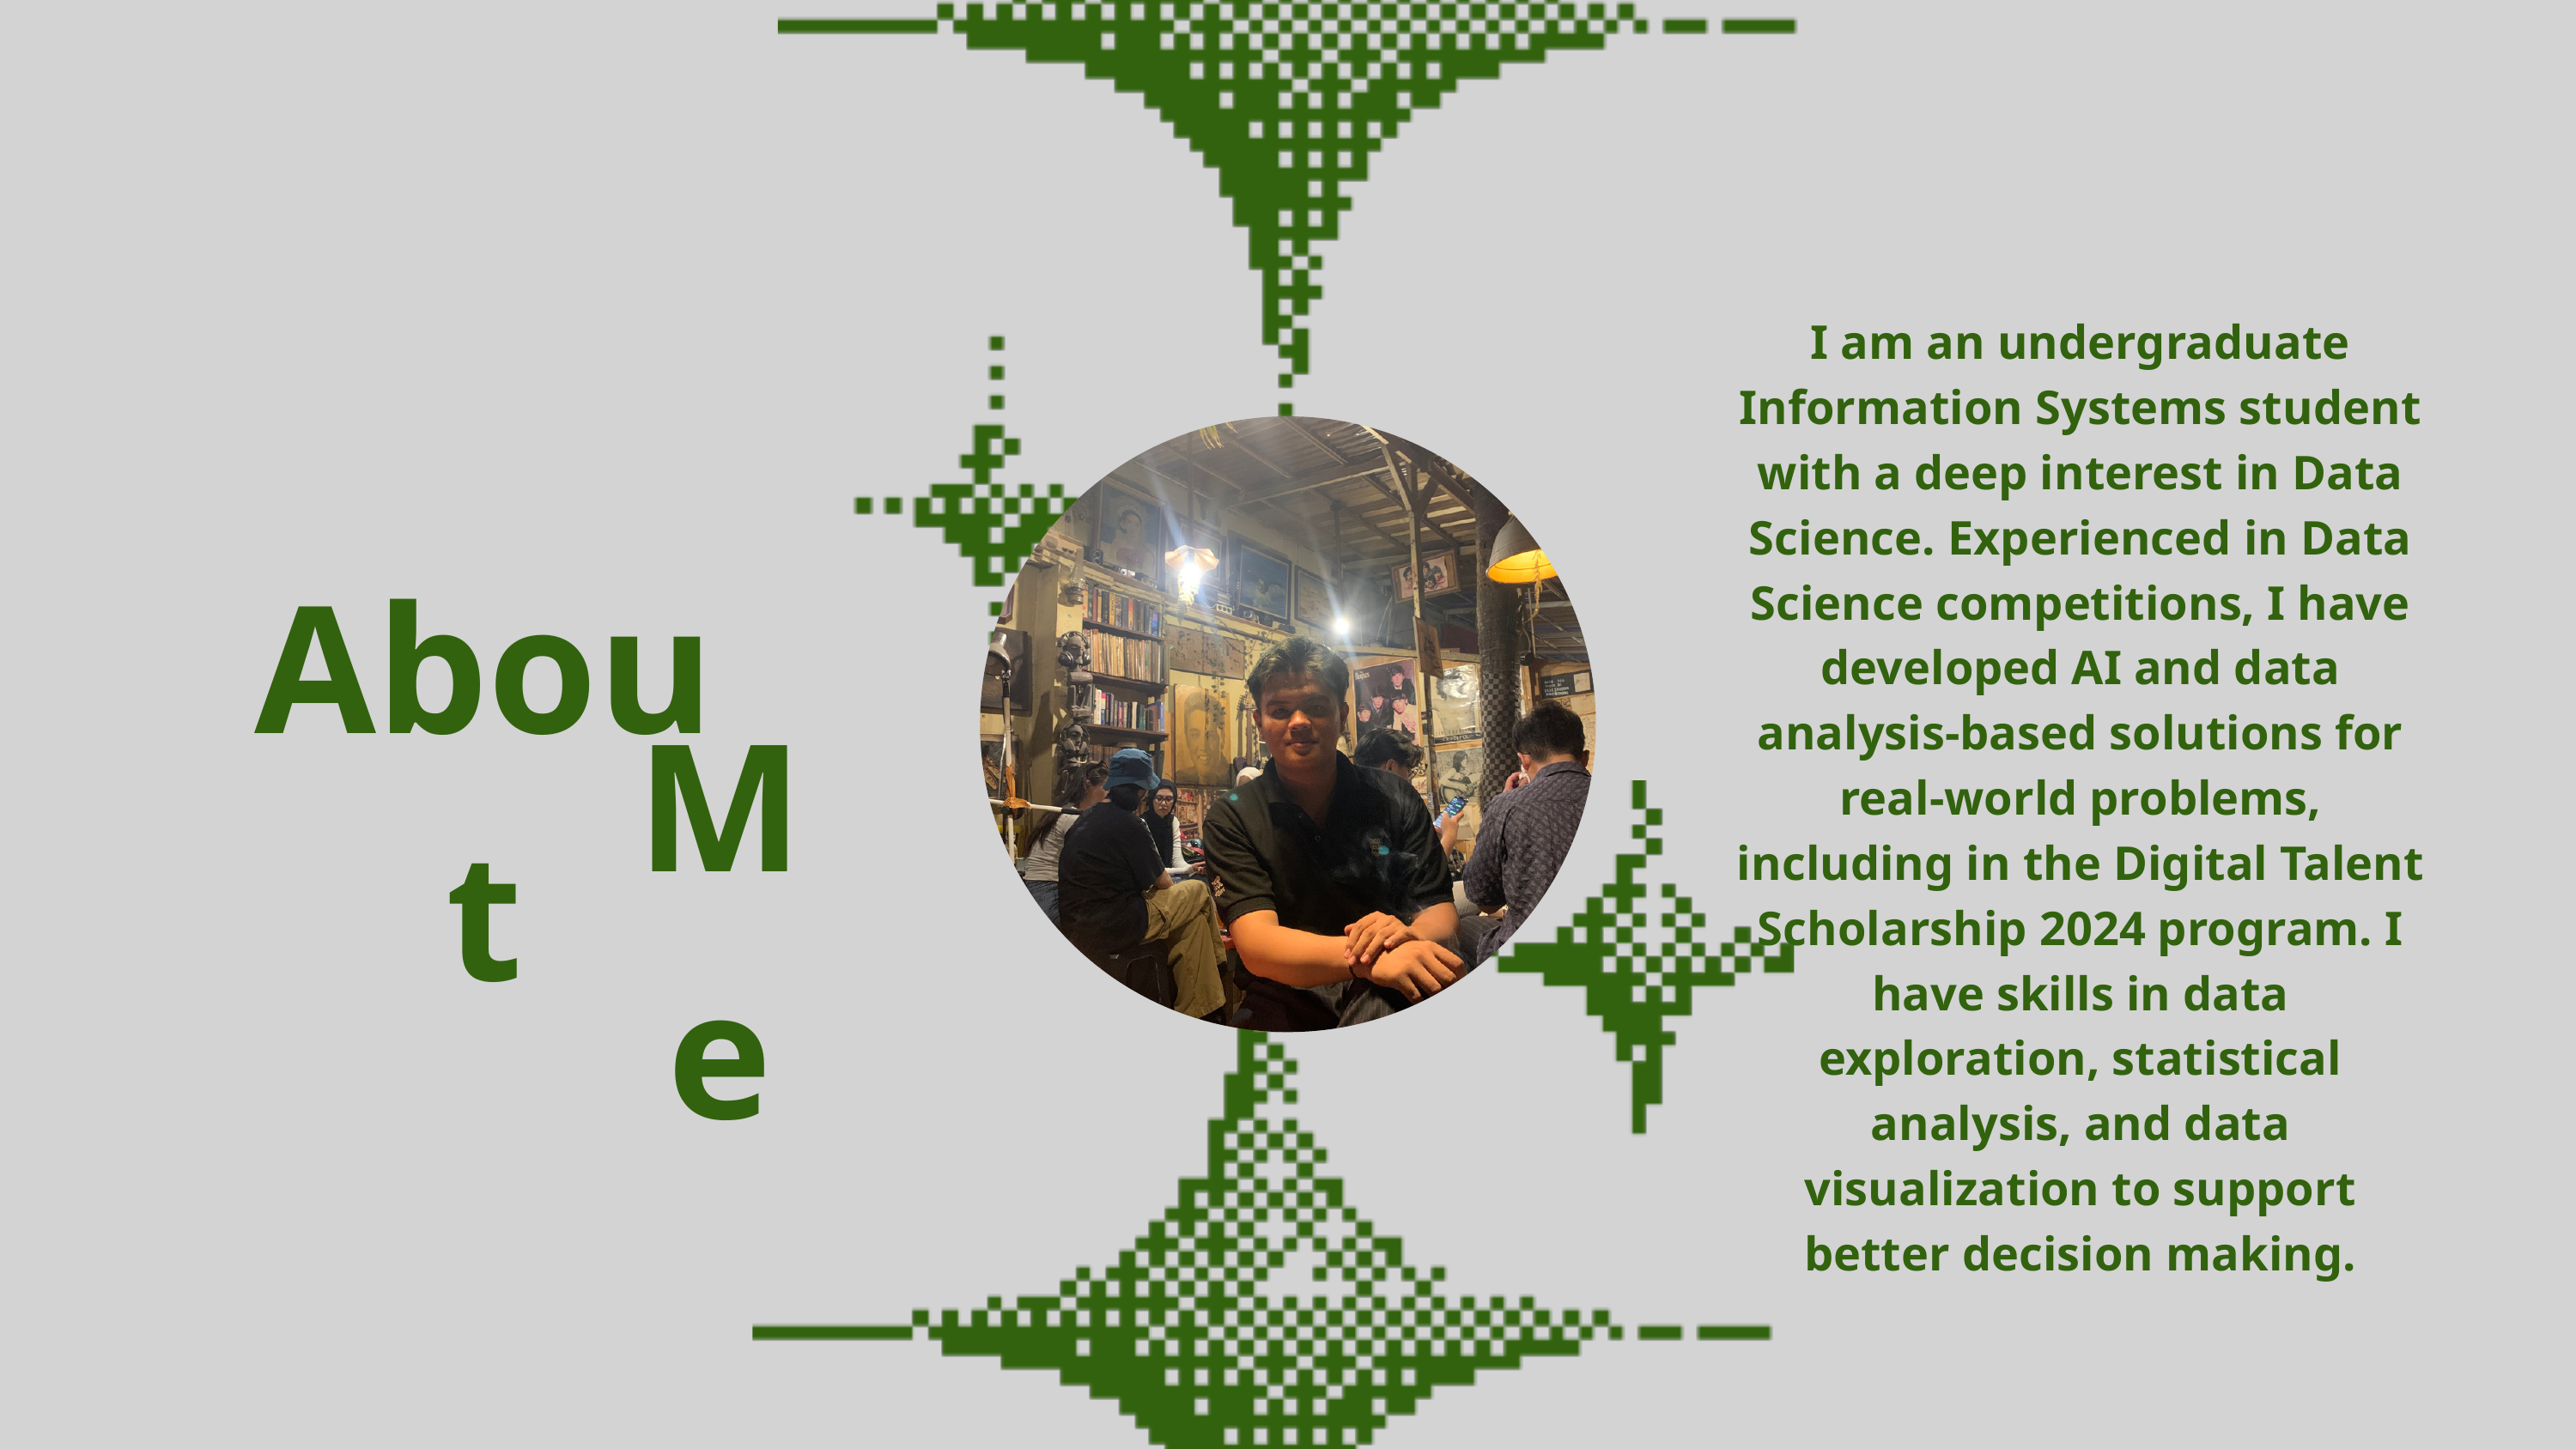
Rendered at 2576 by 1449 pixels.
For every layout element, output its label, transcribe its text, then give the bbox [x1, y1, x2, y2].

text_box Me [593, 659, 847, 1155]
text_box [980, 415, 1596, 1033]
text_box [752, 780, 1795, 1449]
text_box About [239, 521, 730, 1016]
text_box [777, 0, 1820, 676]
text_box I am an undergraduate Information Systems student with a deep interest in Data Science. Experienced in Data Science competitions, I have developed AI and data analysis-based solutions for real-world problems, including in the Digital Talent Scholarship 2024 program. I have skills in data exploration, statistical analysis, and data visualization to support better decision making. [1729, 303, 2432, 1281]
